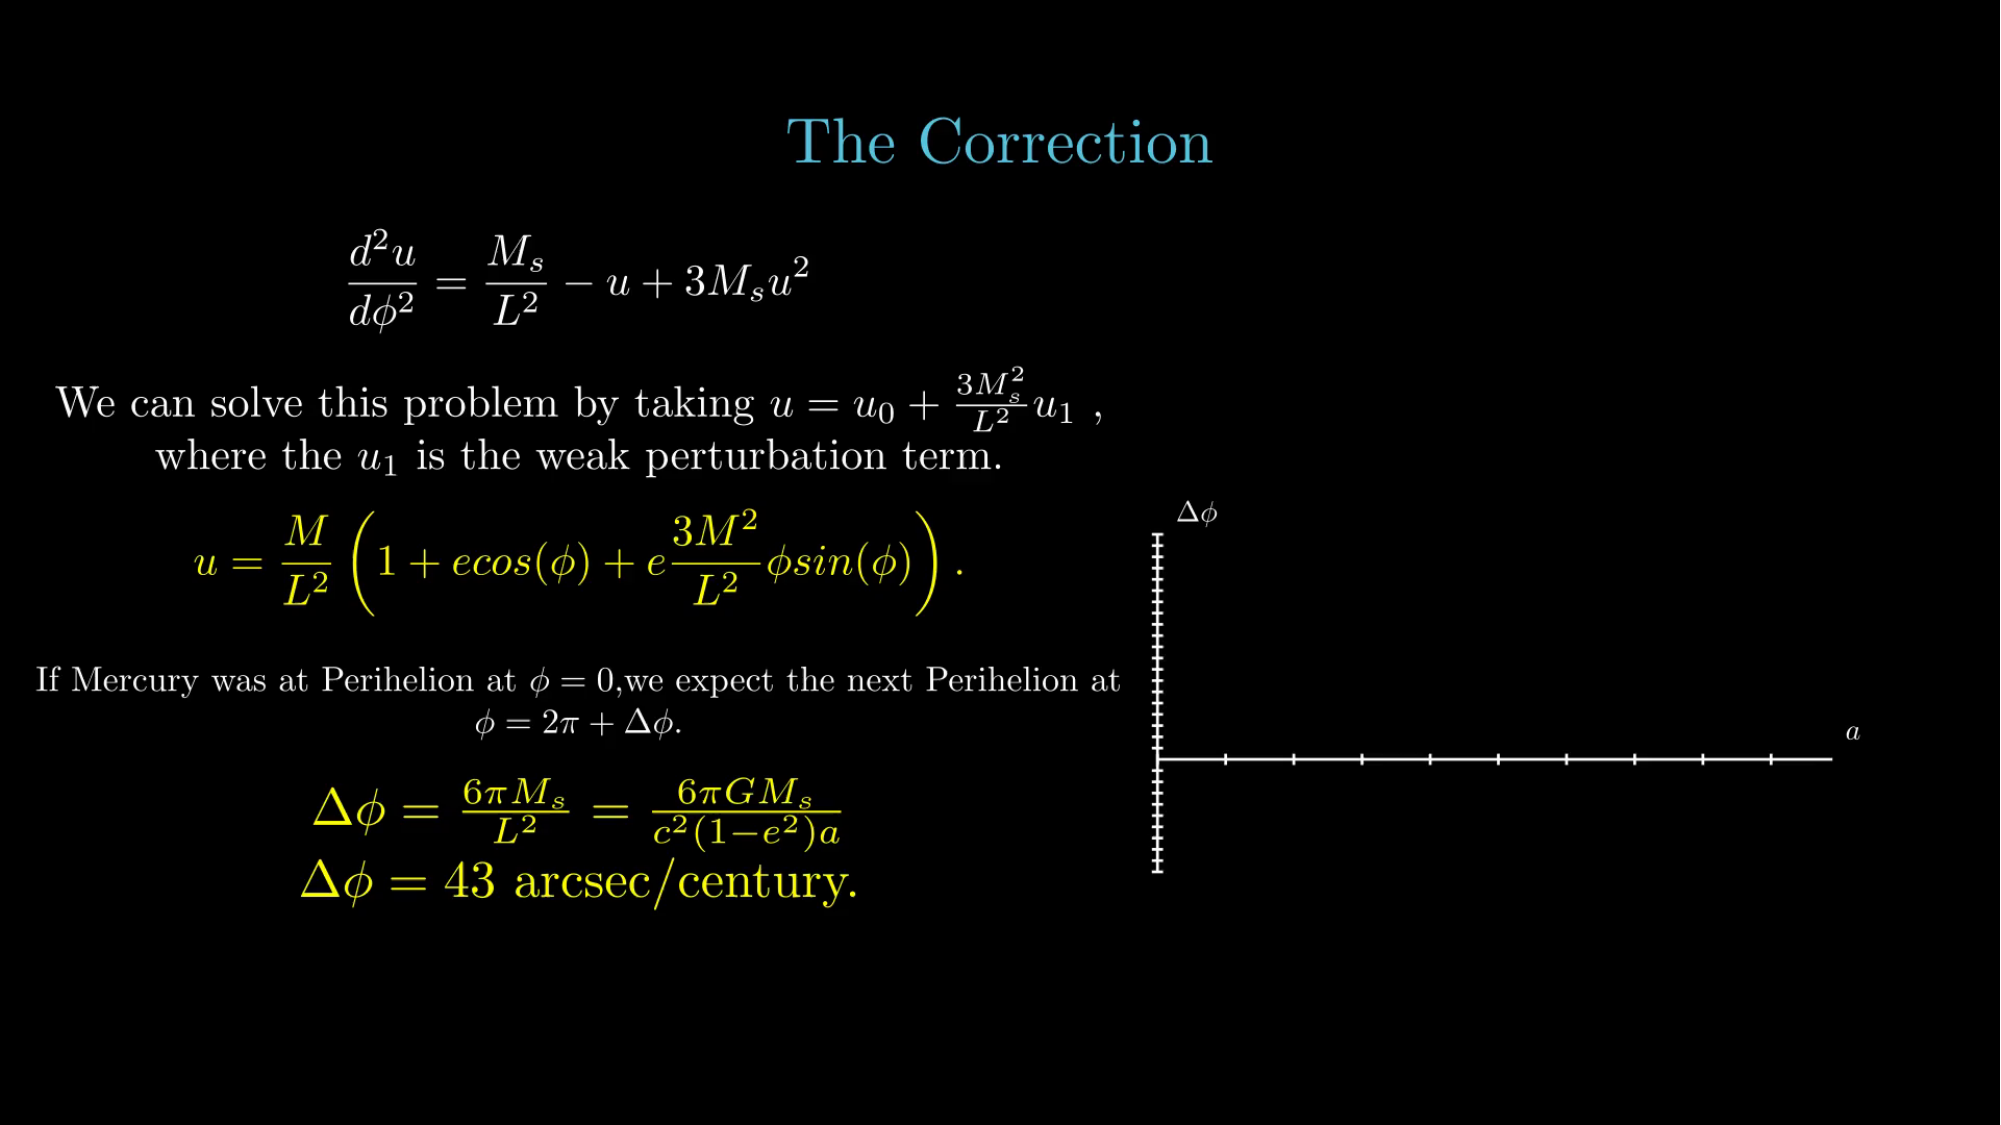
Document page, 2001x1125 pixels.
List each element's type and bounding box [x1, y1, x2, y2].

text_box [0, 0, 2000, 1125]
